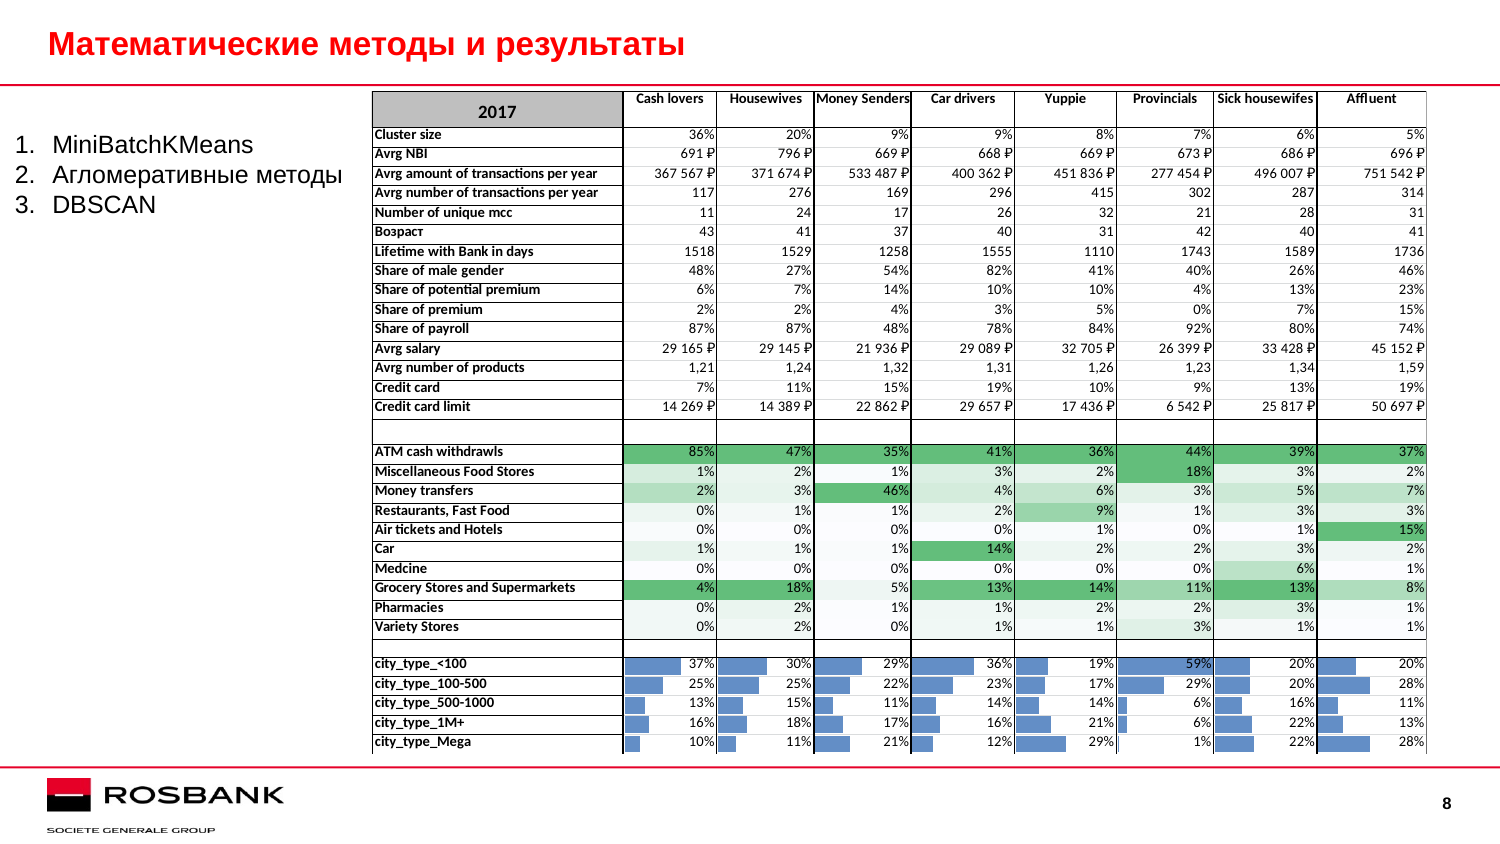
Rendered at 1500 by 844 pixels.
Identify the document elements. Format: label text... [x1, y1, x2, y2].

picture [47, 778, 284, 833]
title Математические методы и результаты [47, 0, 1452, 86]
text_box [371, 90, 1428, 755]
text_box MiniBatchKMeans Агломеративные методы DBSCAN [0, 91, 369, 226]
